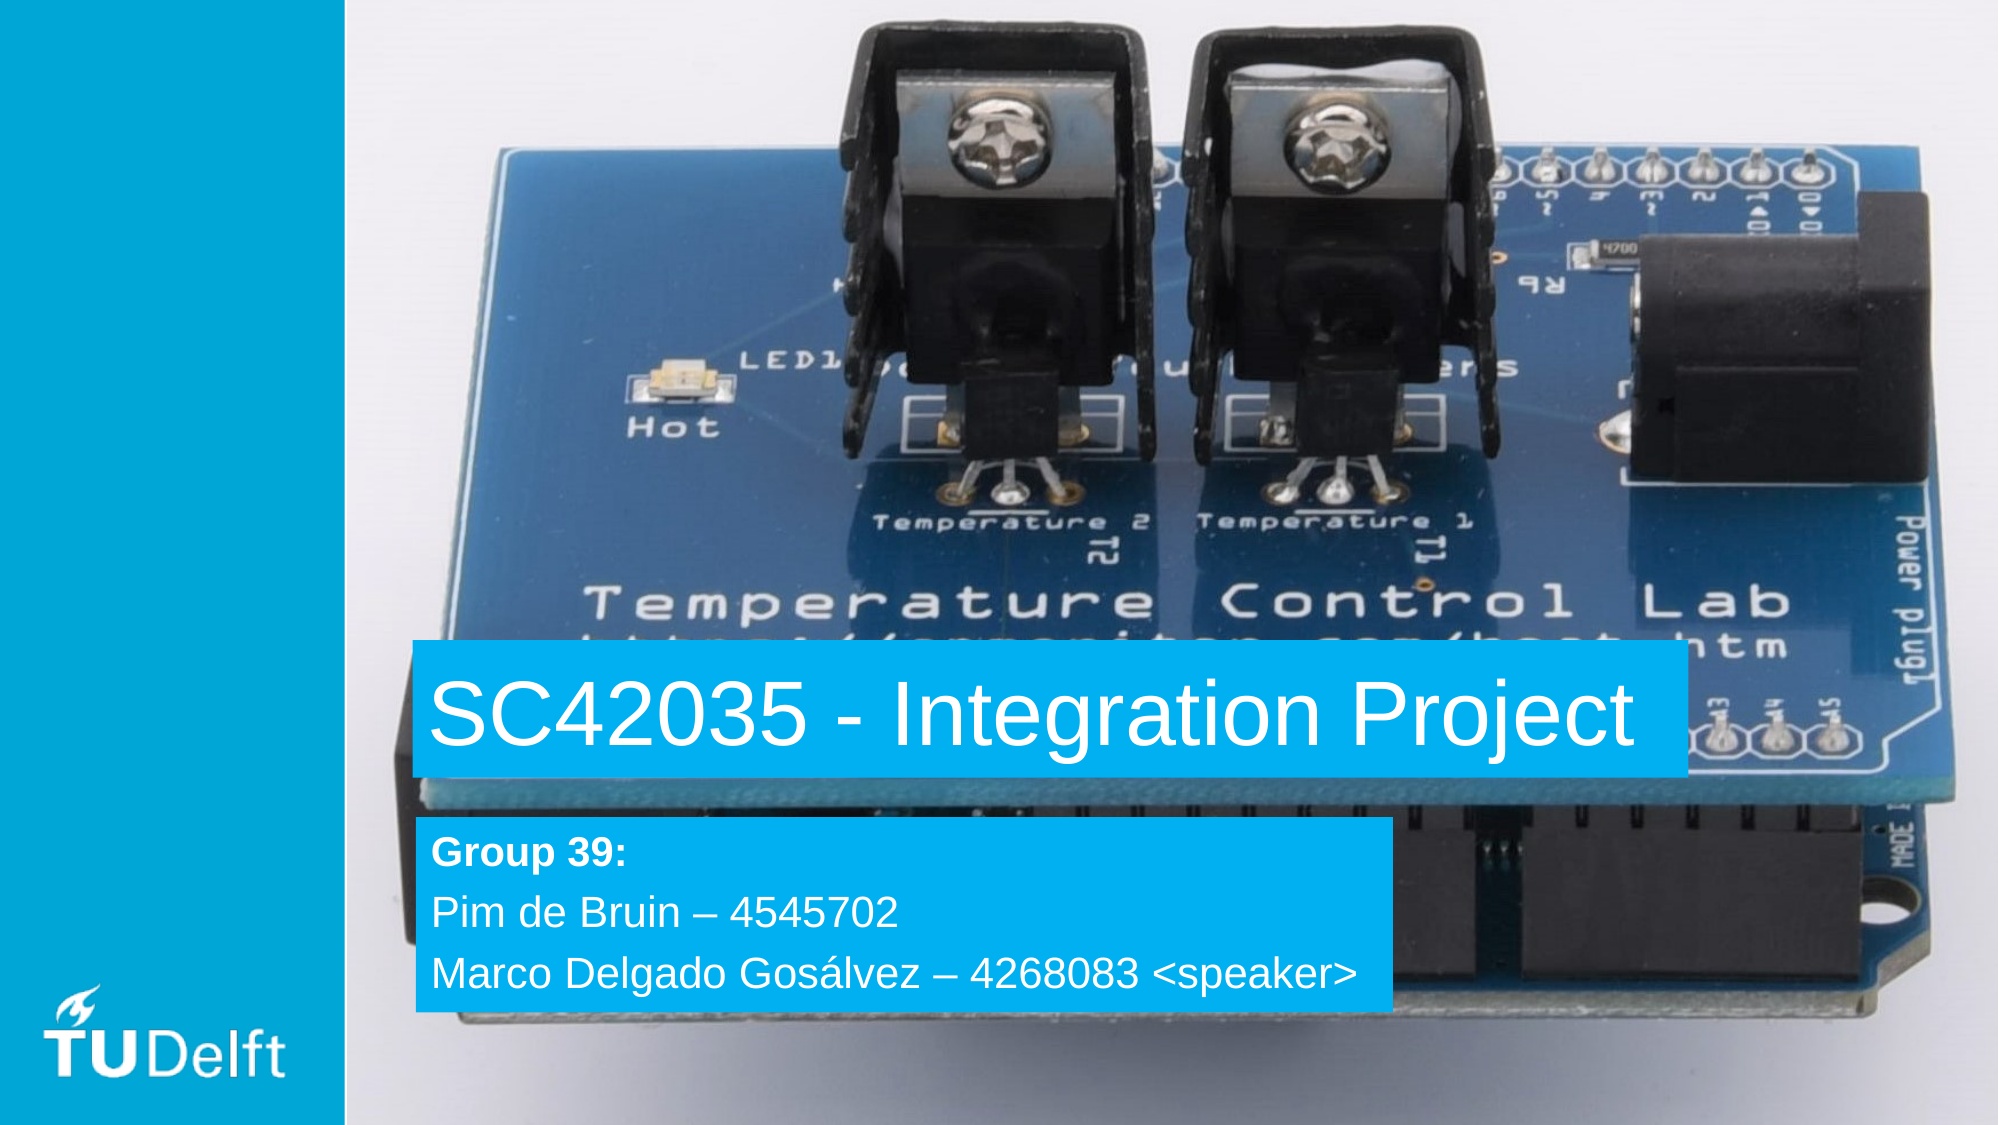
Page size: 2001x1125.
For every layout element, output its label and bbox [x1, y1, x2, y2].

picture [347, 0, 1999, 1125]
